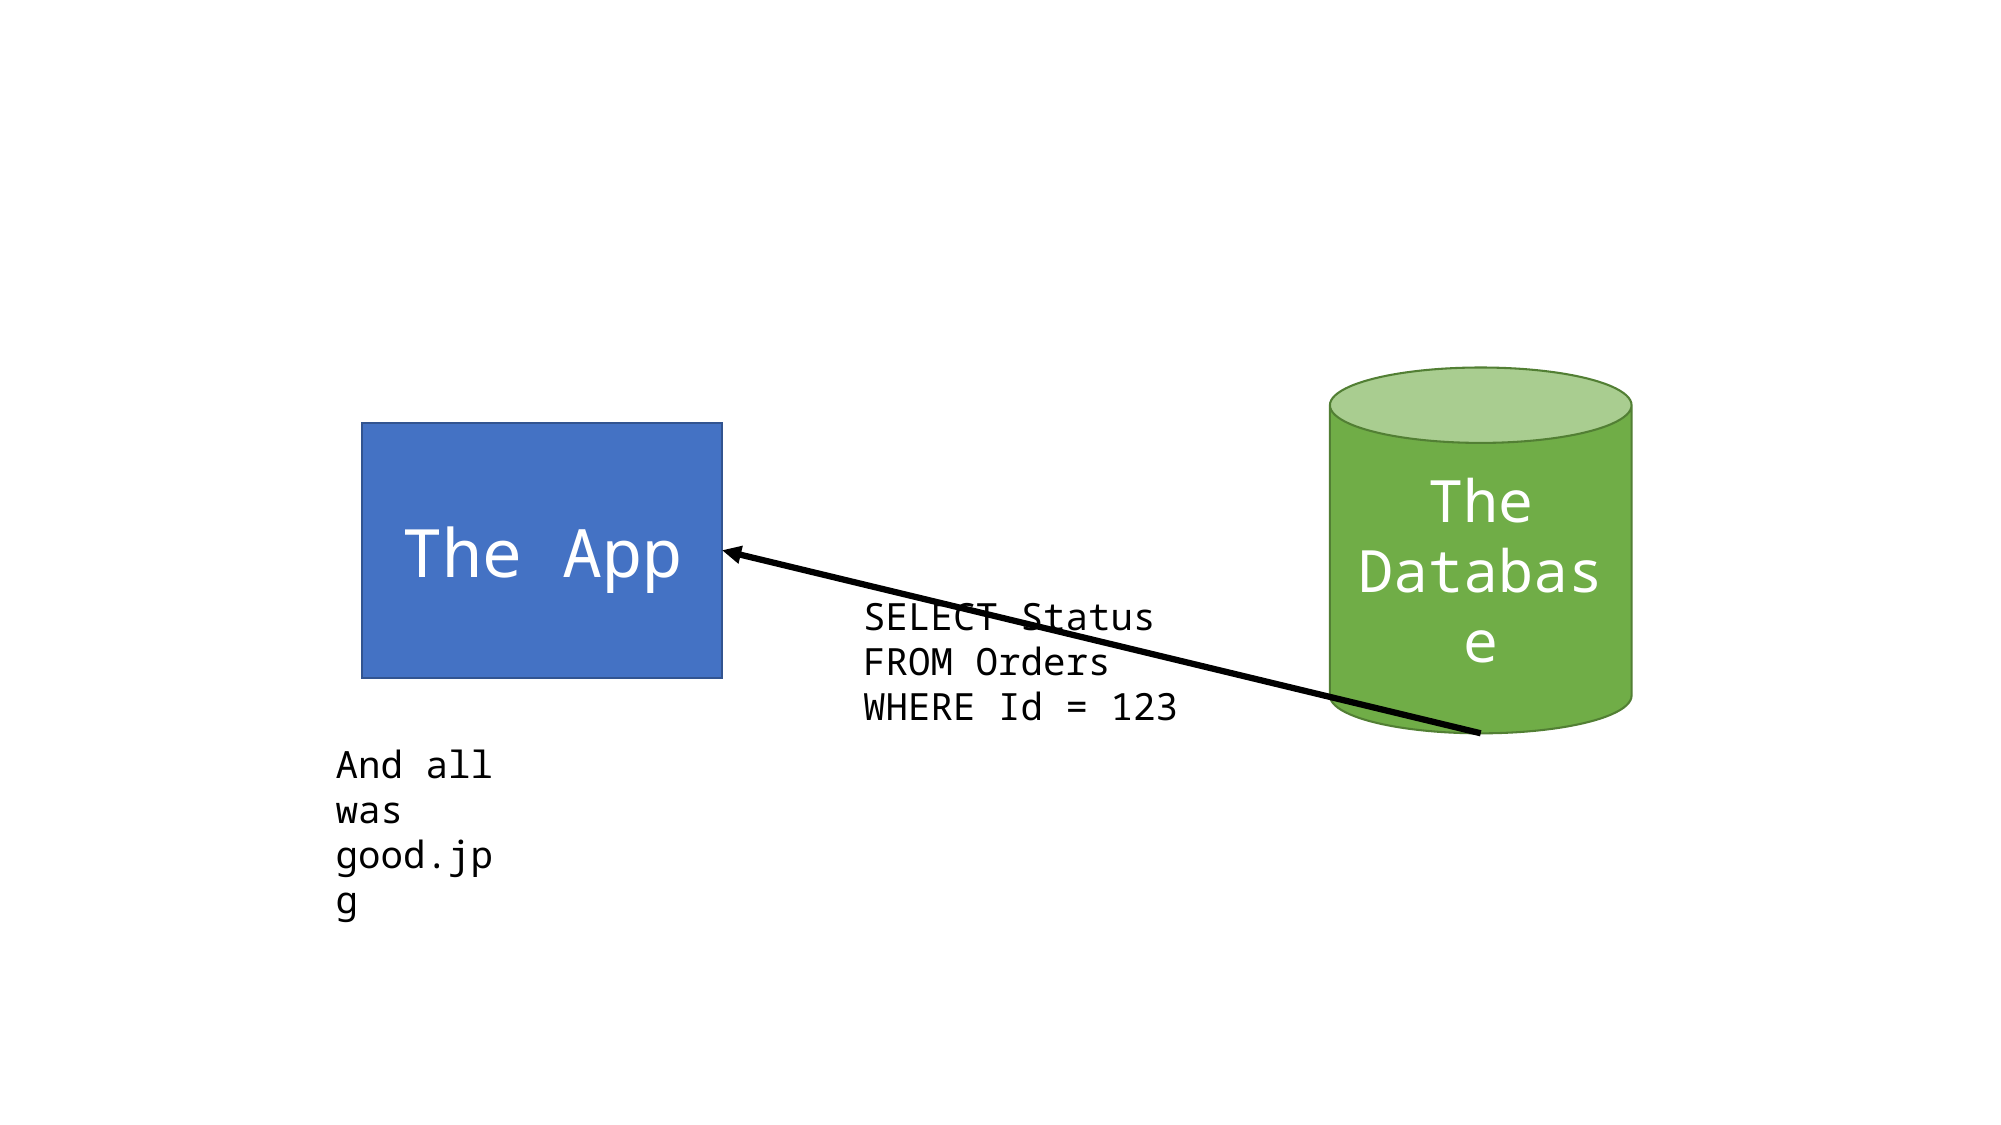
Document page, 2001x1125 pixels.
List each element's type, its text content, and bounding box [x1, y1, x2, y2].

text_box SELECT Status FROM Orders WHERE Id = 123 [848, 585, 1221, 736]
text_box And all was good.jpg [320, 733, 523, 928]
text_box The App [361, 422, 723, 679]
text_box The Database [1328, 366, 1633, 735]
text_box Document [1332, 369, 1630, 441]
